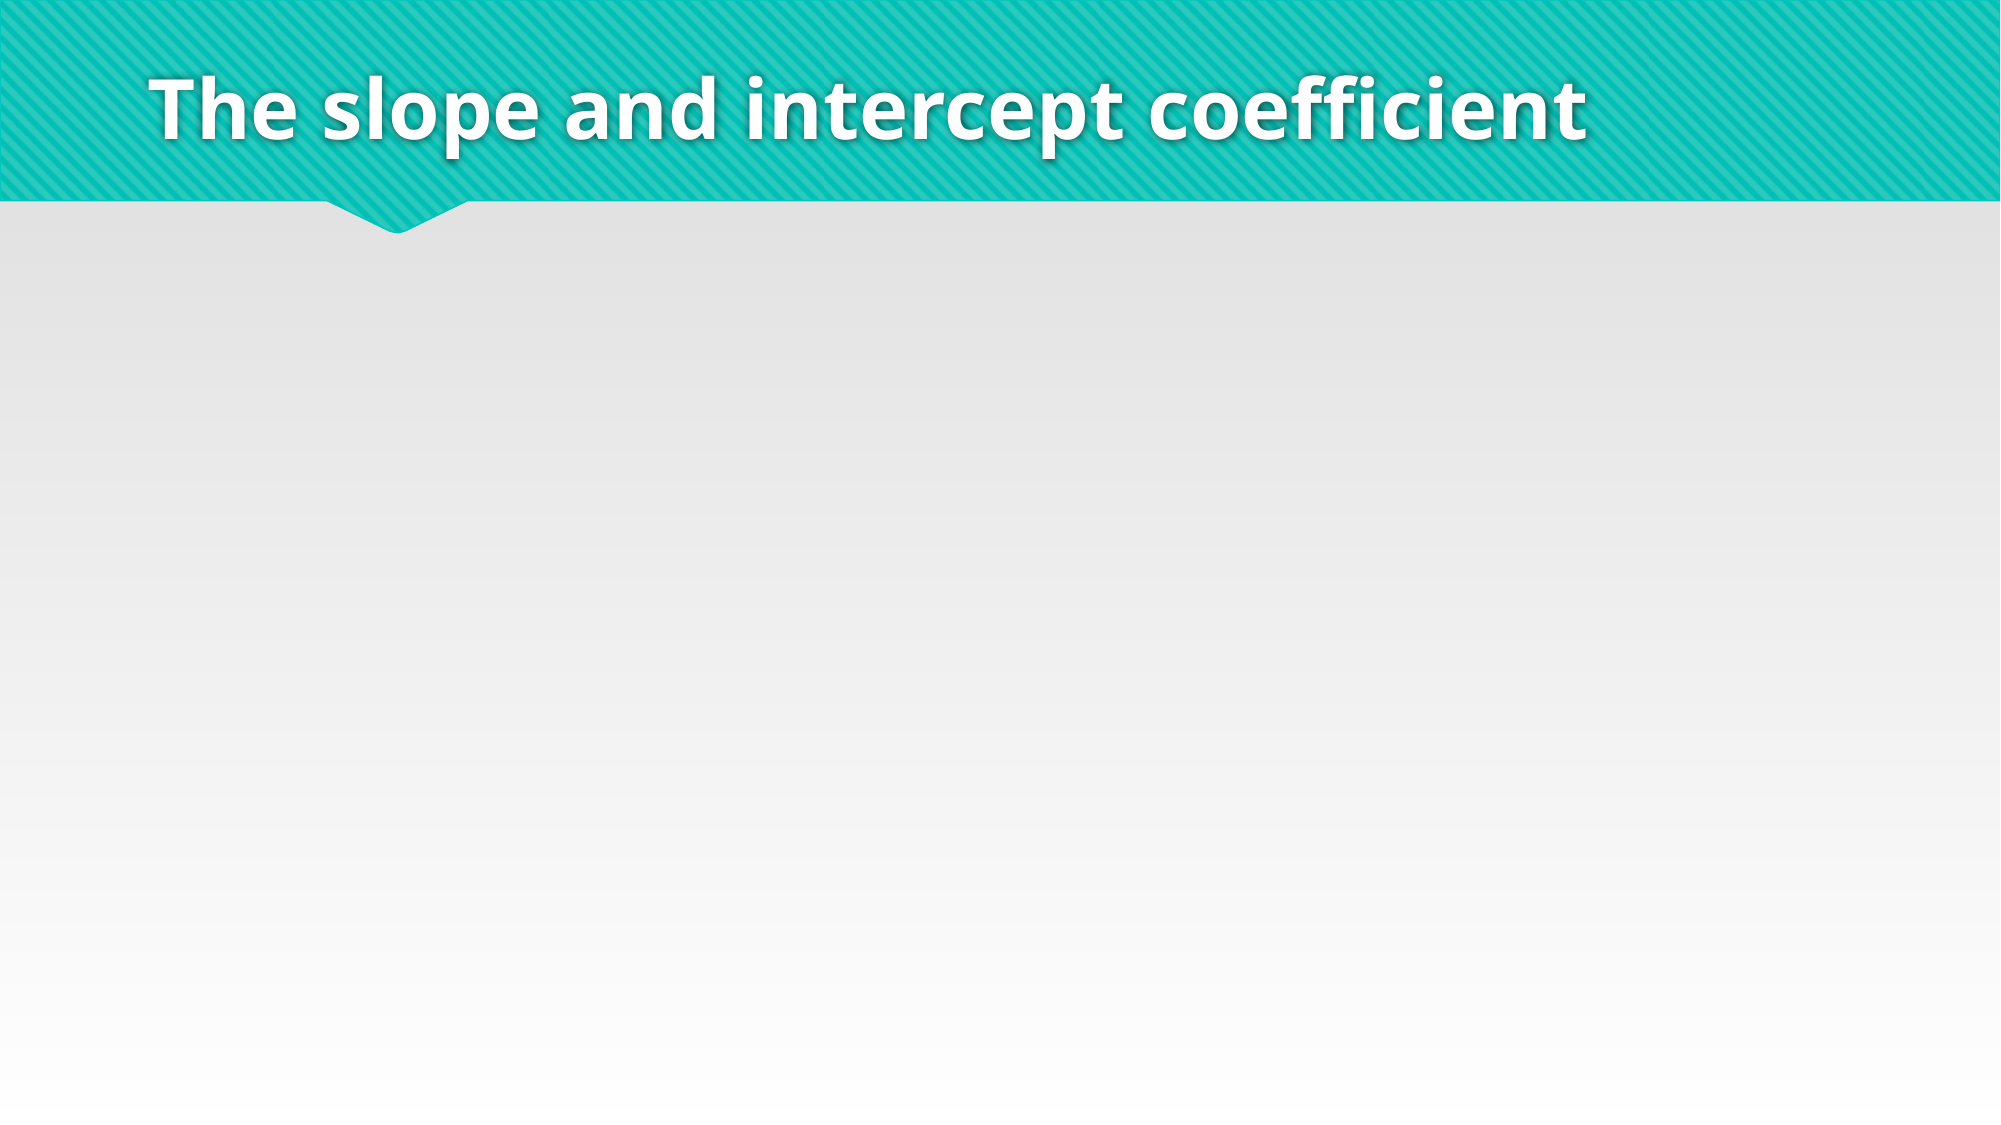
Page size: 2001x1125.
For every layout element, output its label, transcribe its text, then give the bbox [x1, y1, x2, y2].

title The slope and intercept coefficient [132, 73, 1868, 164]
